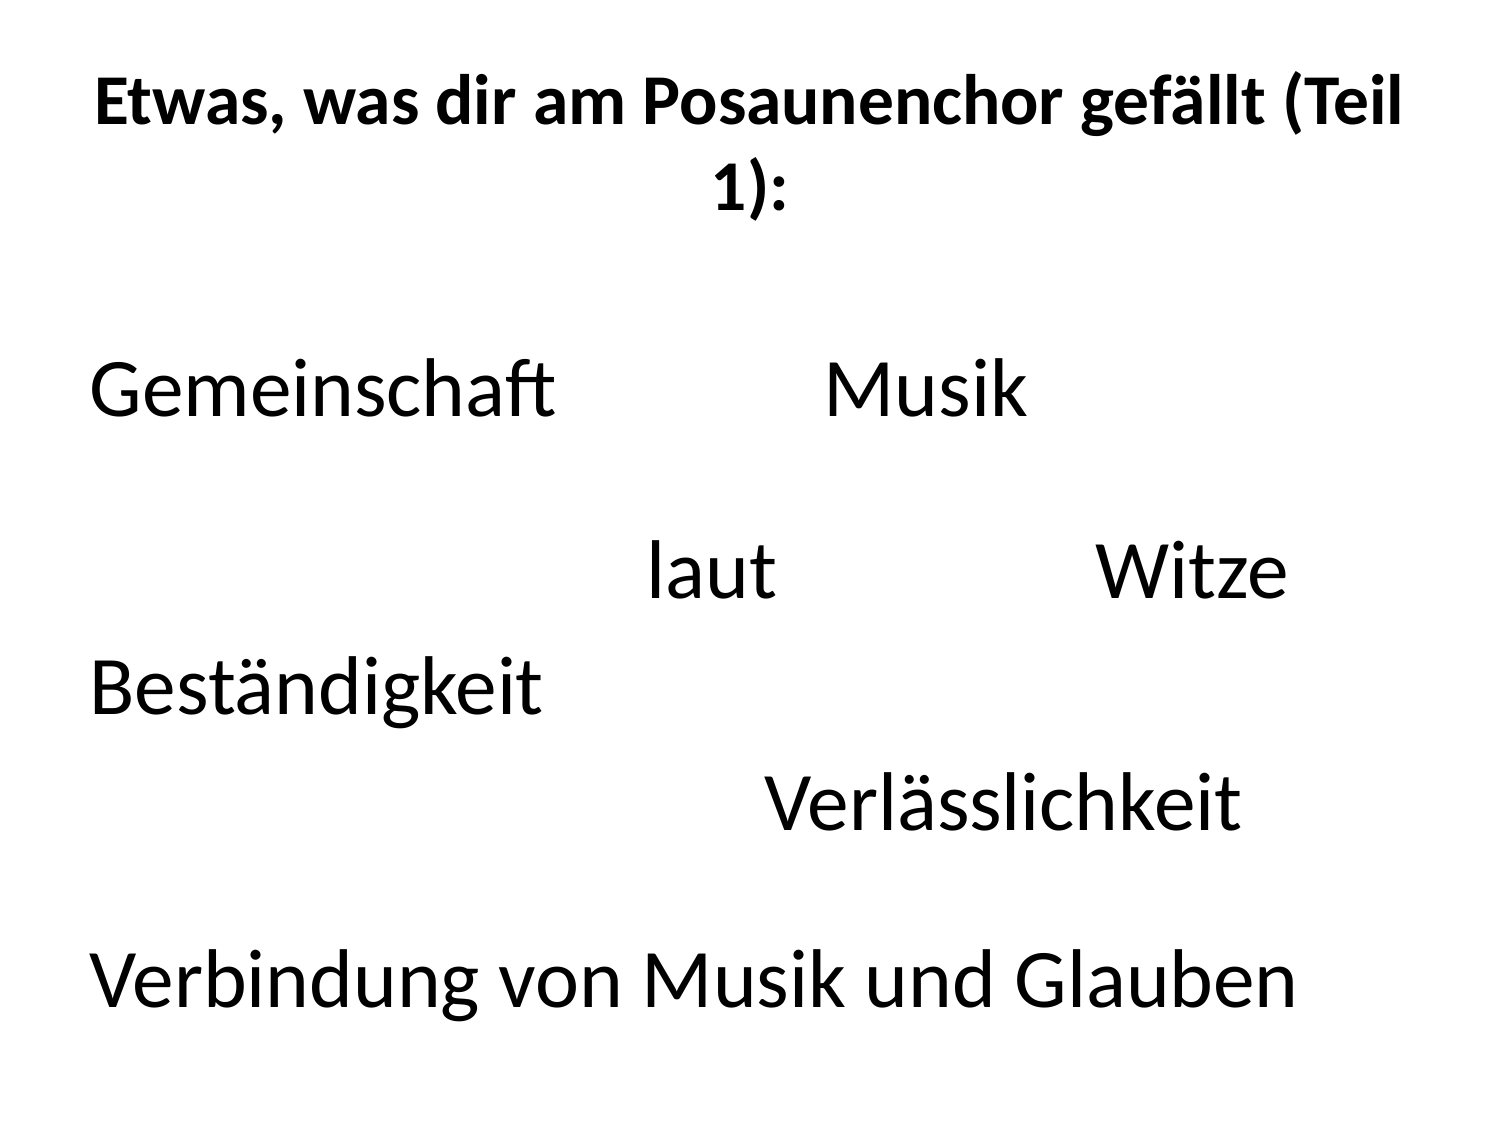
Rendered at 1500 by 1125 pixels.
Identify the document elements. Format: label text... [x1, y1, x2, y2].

text_box laut Witze [631, 507, 1475, 623]
title Etwas, was dir am Posaunenchor gefällt (Teil 1): [75, 45, 1425, 233]
text_box Beständigkeit [74, 623, 632, 739]
text_box Verlässlichkeit [749, 739, 1307, 855]
text_box Musik [808, 325, 1366, 440]
text_box Gemeinschaft [74, 325, 632, 440]
text_box Verbindung von Musik und Glauben [75, 916, 1475, 1032]
